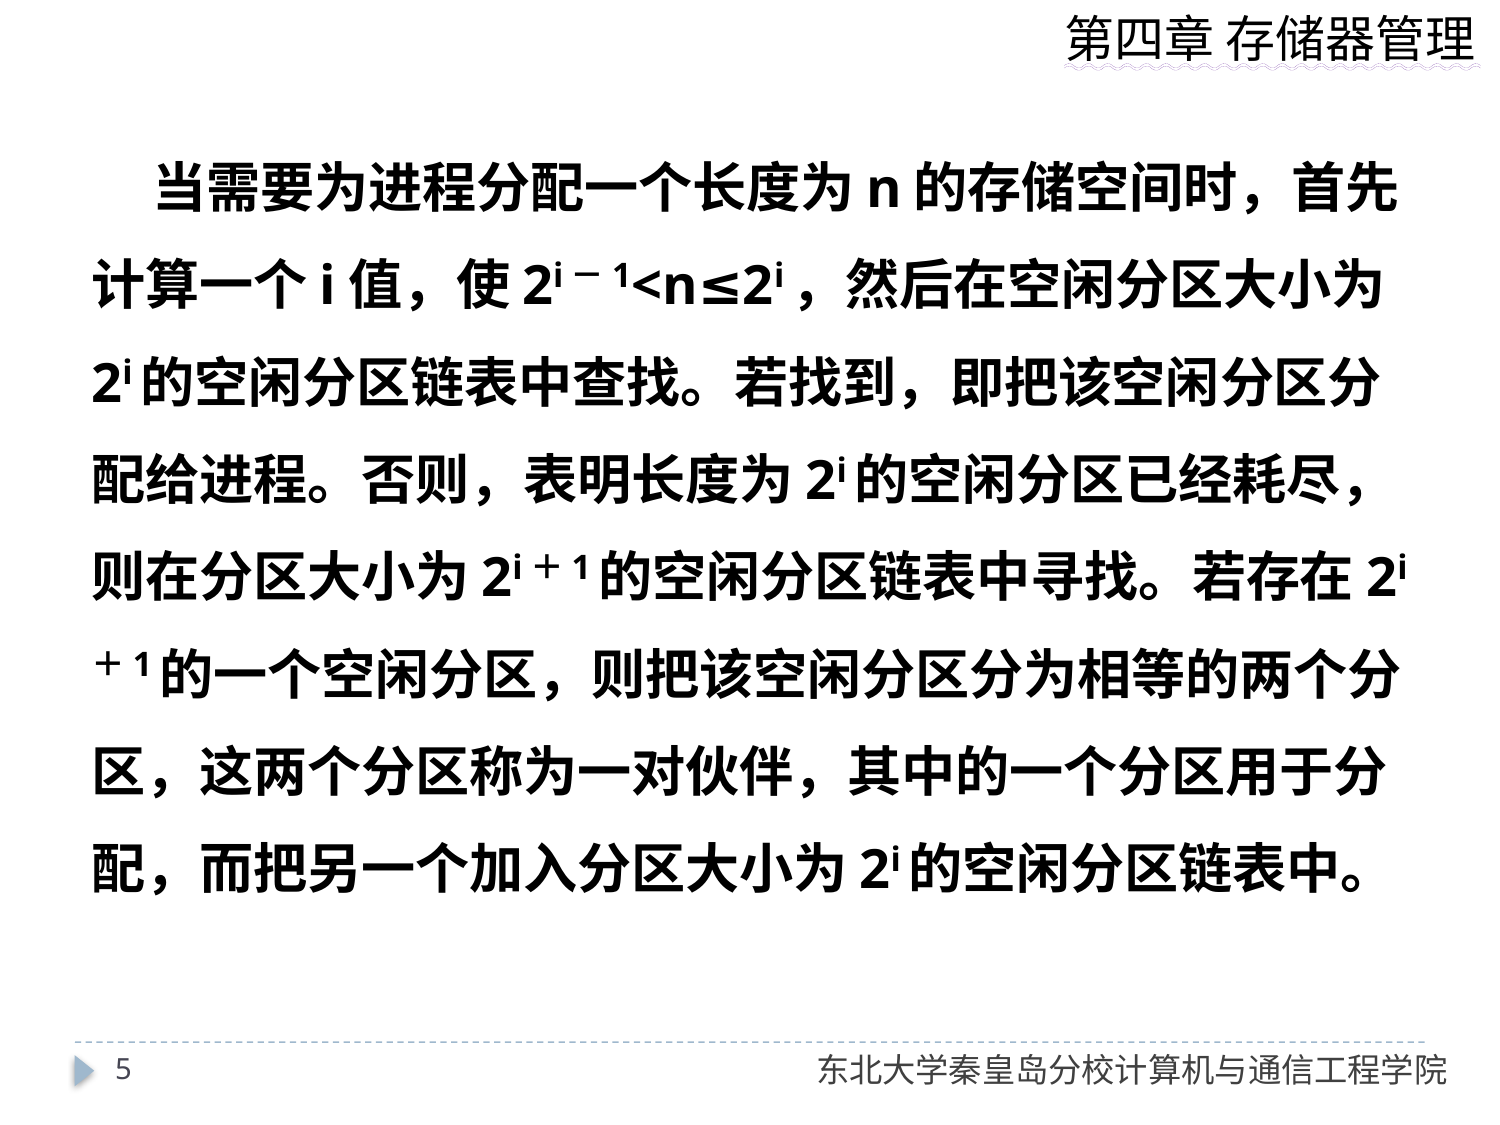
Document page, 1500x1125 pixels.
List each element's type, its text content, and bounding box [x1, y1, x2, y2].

list 当需要为进程分配一个长度为n的存储空间时，首先计算一个i值，使2i－1<n≤2i，然后在空闲分区大小为2i的空闲分区链表中查找。若找到，即把该空闲分区分配给进程。否则，表明长度为2i的空闲分区已经耗尽，则在分区大小为2i＋1的空闲分区链表中寻找。若存在2i＋1的一个空闲分区，则把该空闲分区分为相等的两个分区，这两个分区称为一对伙伴，其中的一个分区用于分配，而把另一个加入分区大小为2i的空闲分区链表中。 [76, 113, 1424, 1000]
slide_number 5 [100, 1042, 426, 1103]
